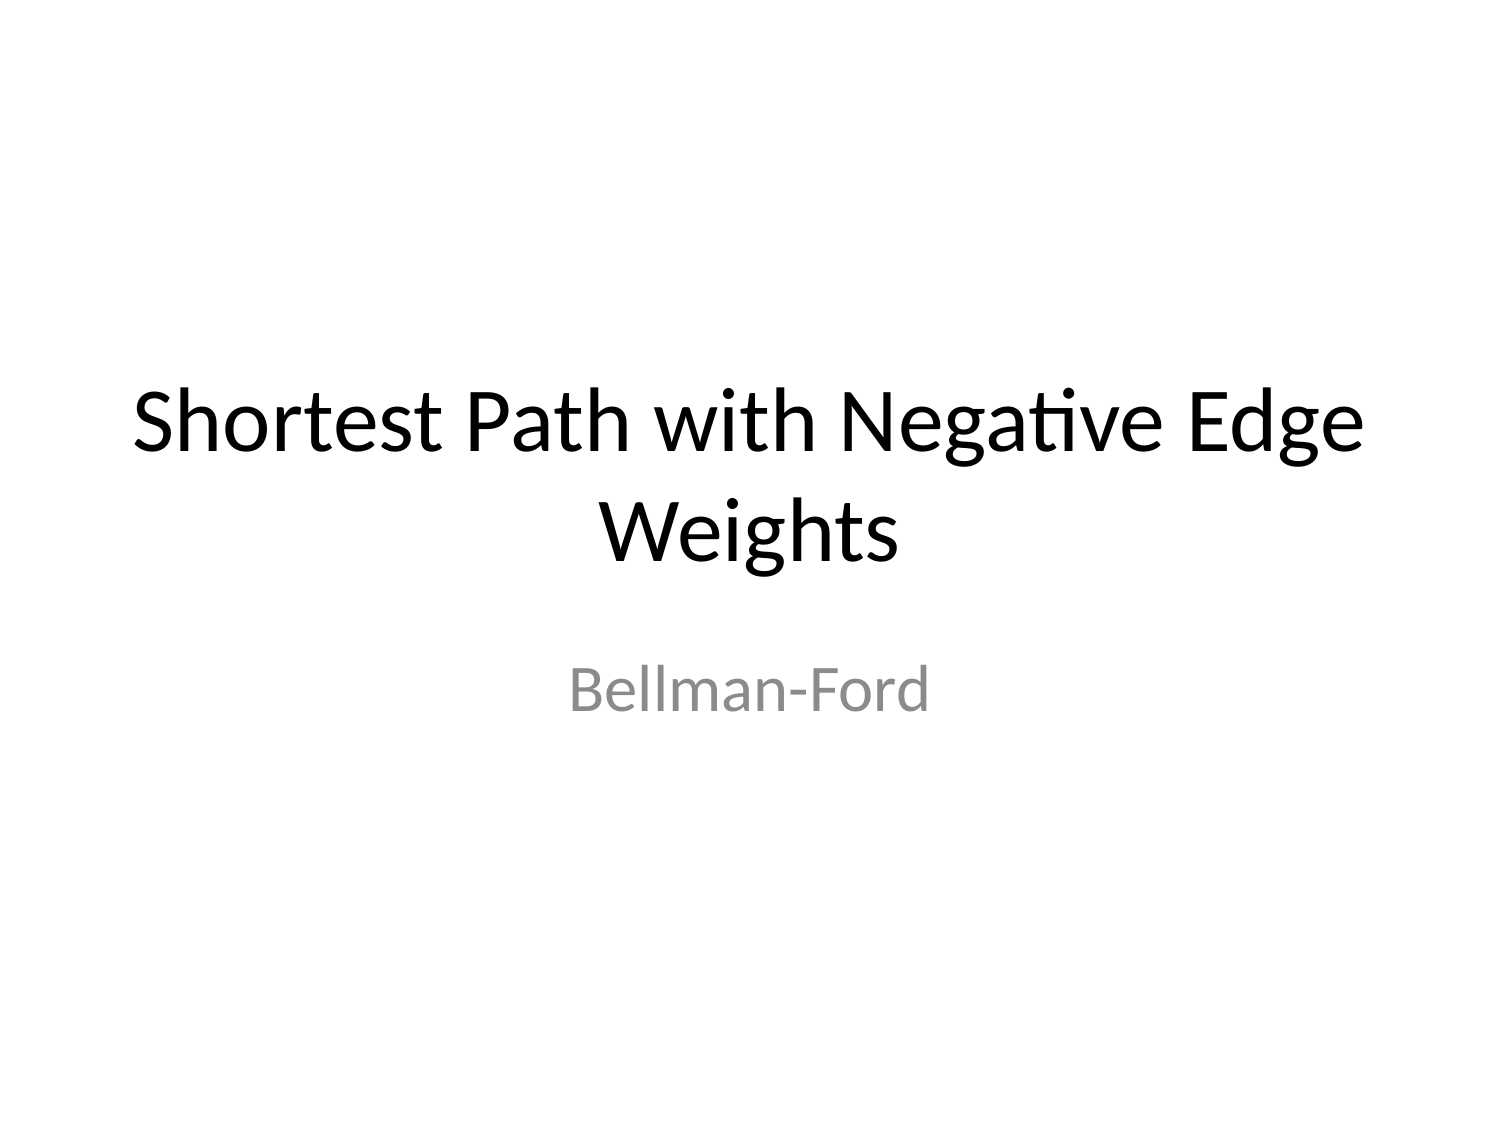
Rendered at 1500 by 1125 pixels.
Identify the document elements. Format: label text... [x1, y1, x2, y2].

title Shortest Path with Negative Edge Weights [112, 349, 1388, 591]
subtitle Bellman-Ford [225, 637, 1275, 925]
